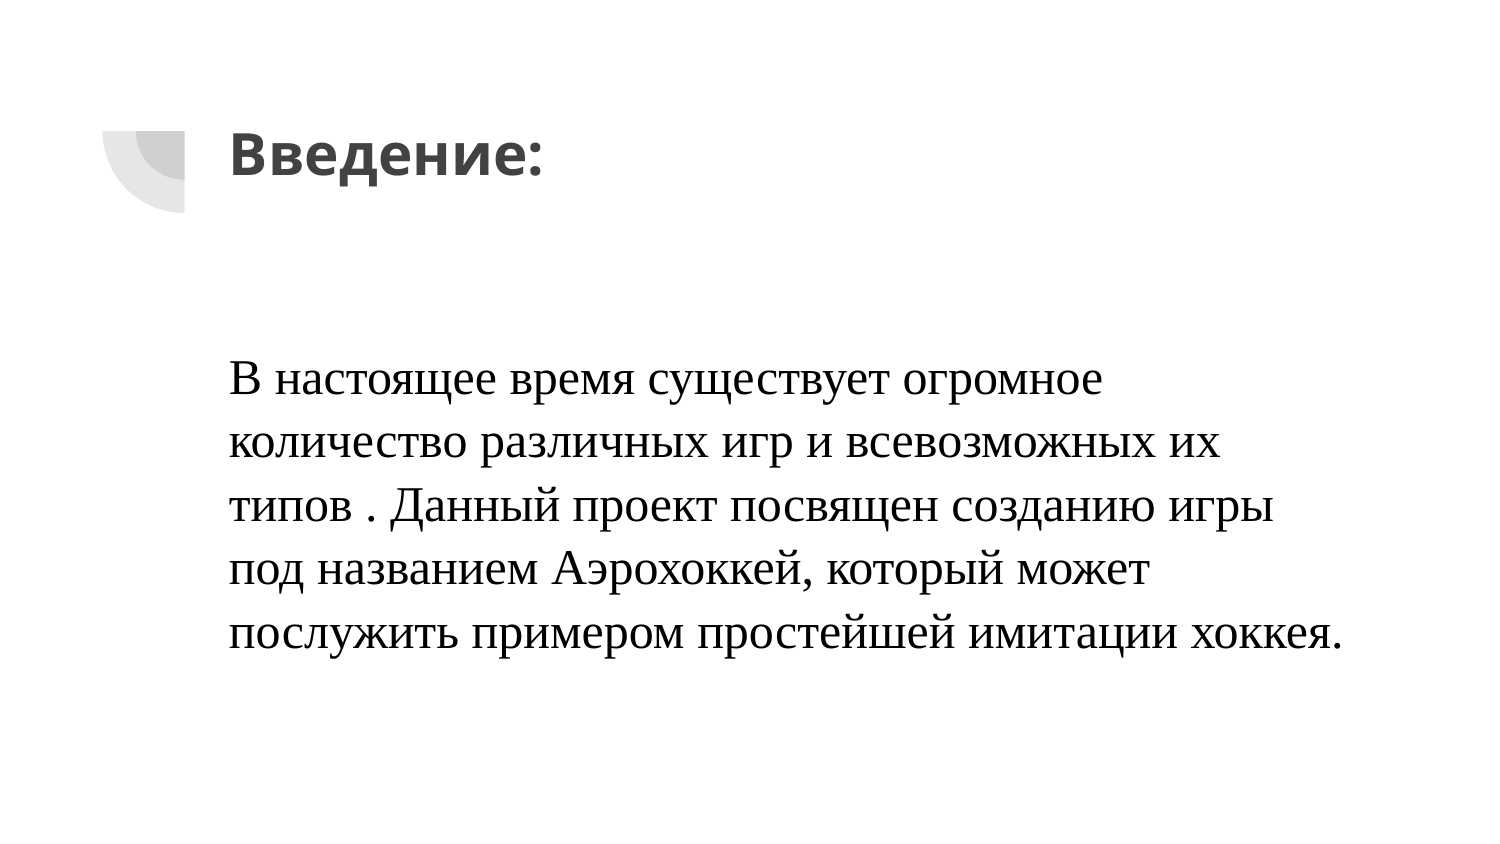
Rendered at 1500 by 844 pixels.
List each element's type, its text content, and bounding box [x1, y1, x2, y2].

list В настоящее время существует огромное количество различных игр и всевозможных их типов . Данный проект посвящен созданию игры под названием Аэрохоккей, который может послужить примером простейшей имитации хоккея. [213, 326, 1368, 744]
title Введение: [213, 98, 1368, 263]
